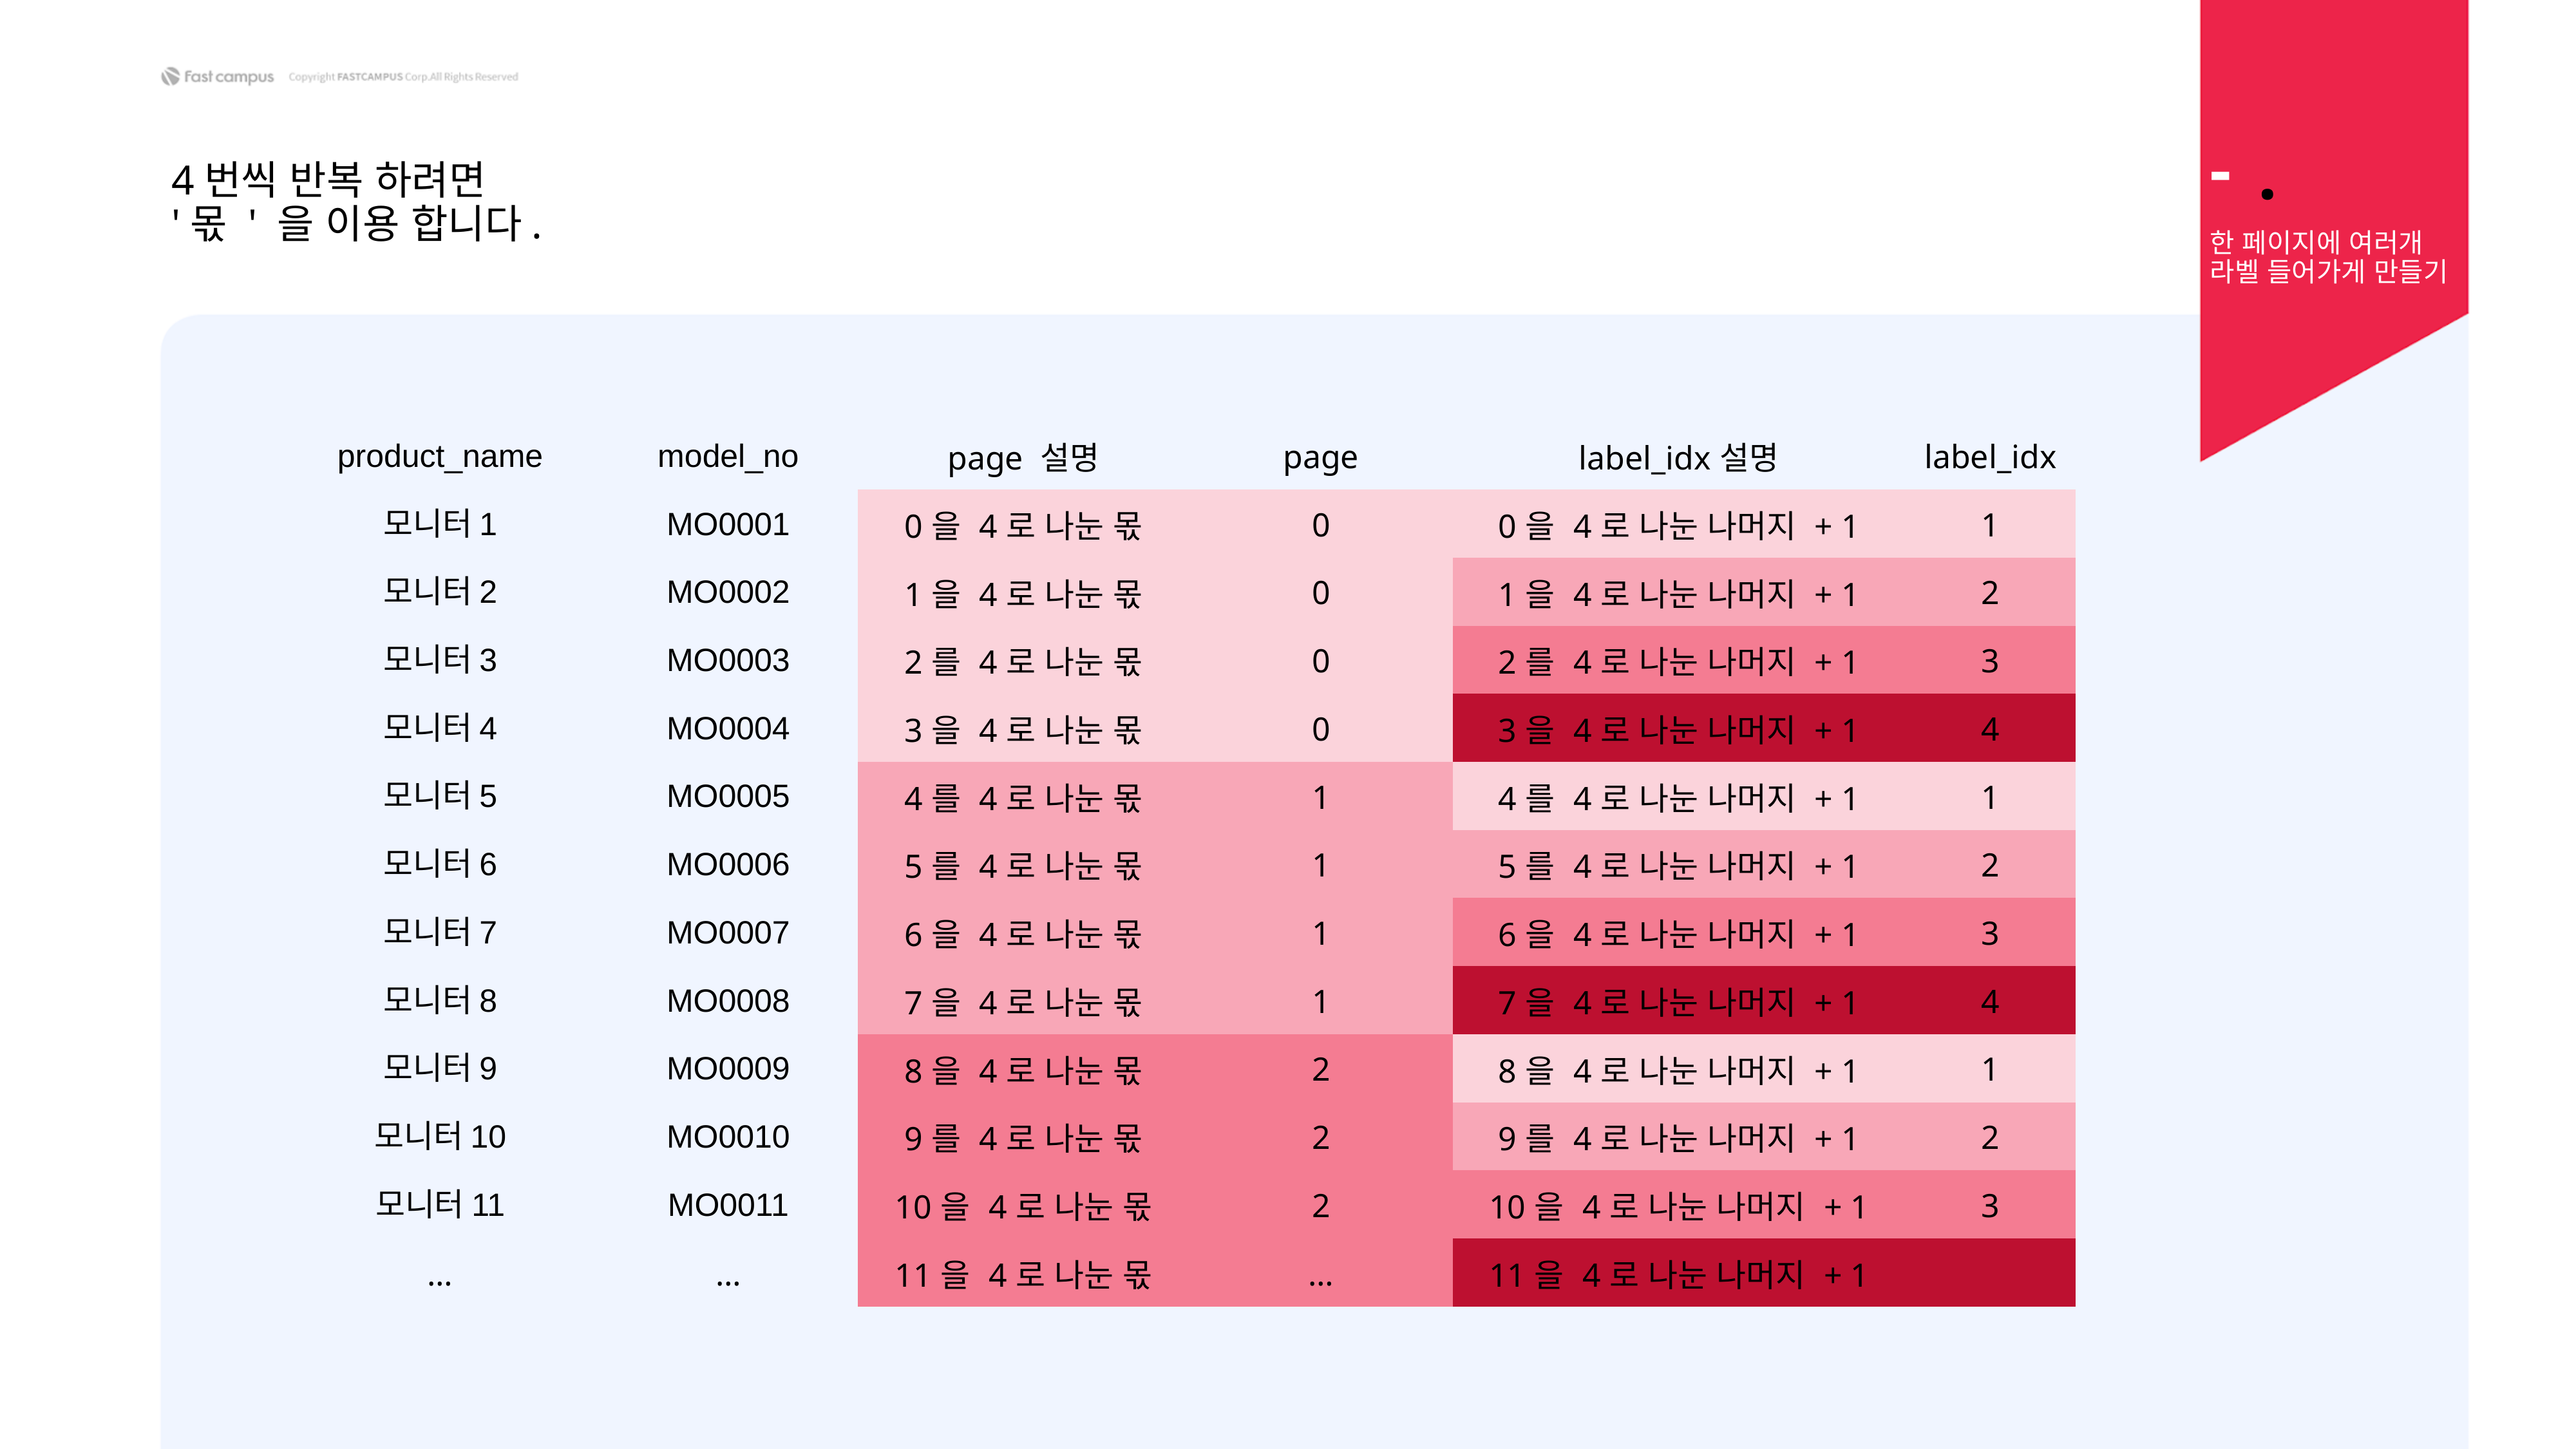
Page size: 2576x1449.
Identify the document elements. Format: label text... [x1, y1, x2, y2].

table_cell 4 [1906, 966, 2076, 1034]
table_cell 1 [1906, 1034, 2076, 1103]
table_header product_name [282, 422, 598, 489]
table_header label_idx [1906, 422, 2076, 489]
table_cell 11을 4로 나눈 몫 [858, 1238, 1189, 1307]
table_cell 2 [1906, 558, 2076, 626]
table_cell 0 [1189, 694, 1453, 762]
table_cell 3 [1906, 626, 2076, 694]
table_cell 1 [1906, 489, 2076, 558]
table_cell MO0009 [598, 1034, 858, 1103]
table_cell 1을 4로 나눈 나머지 + 1 [1453, 558, 1906, 626]
table_cell 2를 4로 나눈 몫 [858, 626, 1189, 694]
table_cell 0을 4로 나눈 나머지 + 1 [1453, 489, 1906, 558]
table_cell 0 [1189, 489, 1453, 558]
table_cell 모니터5 [282, 762, 598, 830]
table_cell 3을 4로 나눈 나머지 + 1 [1453, 694, 1906, 762]
table_cell 2 [1906, 830, 2076, 898]
table_cell 1 [1189, 966, 1453, 1034]
table_cell 6을 4로 나눈 나머지 + 1 [1453, 898, 1906, 966]
table_cell 2 [1906, 1103, 2076, 1170]
table_cell … [598, 1238, 858, 1307]
table_cell 8을 4로 나눈 몫 [858, 1034, 1189, 1103]
table_cell MO0011 [598, 1170, 858, 1238]
table_cell … [1189, 1238, 1453, 1307]
table_header label_idx설명 [1453, 422, 1906, 489]
table_cell 10을 4로 나눈 몫 [858, 1170, 1189, 1238]
table_cell … [282, 1238, 598, 1307]
table_cell 모니터3 [282, 626, 598, 694]
table_header page 설명 [858, 422, 1189, 489]
table_cell 모니터11 [282, 1170, 598, 1238]
table_cell 4를 4로 나눈 나머지 + 1 [1453, 762, 1906, 830]
table_cell 2 [1189, 1170, 1453, 1238]
table_cell 1 [1906, 762, 2076, 830]
table_cell 5를 4로 나눈 나머지 + 1 [1453, 830, 1906, 898]
table_cell 2 [1189, 1103, 1453, 1170]
table_cell 모니터9 [282, 1034, 598, 1103]
table_cell 4를 4로 나눈 몫 [858, 762, 1189, 830]
list - [2200, 136, 2260, 220]
table_cell 8을 4로 나눈 나머지 + 1 [1453, 1034, 1906, 1103]
table_cell 모니터4 [282, 694, 598, 762]
table_cell 0 [1189, 558, 1453, 626]
table_cell 모니터7 [282, 898, 598, 966]
table_cell 2를 4로 나눈 나머지 + 1 [1453, 626, 1906, 694]
table_cell MO0008 [598, 966, 858, 1034]
table_cell 1을 4로 나눈 몫 [858, 558, 1189, 626]
table_cell 1 [1189, 762, 1453, 830]
table_cell MO0001 [598, 489, 858, 558]
table_cell 6을 4로 나눈 몫 [858, 898, 1189, 966]
table_cell MO0002 [598, 558, 858, 626]
table_cell 3 [1906, 898, 2076, 966]
table_cell 9를 4로 나눈 몫 [858, 1103, 1189, 1170]
table_cell 11을 4로 나눈 나머지 + 1 [1453, 1238, 1906, 1307]
list 한 페이지에 여러개 라벨 들어가게 만들기 [2200, 229, 2469, 304]
table_cell 모니터1 [282, 489, 598, 558]
table_cell 3을 4로 나눈 몫 [858, 694, 1189, 762]
table_cell 9를 4로 나눈 나머지 + 1 [1453, 1103, 1906, 1170]
table_cell 4 [1906, 694, 2076, 762]
title 4번씩 반복 하려면 '몫 ' 을 이용 합니다. [162, 155, 655, 304]
table_cell 모니터6 [282, 830, 598, 898]
table_cell 모니터2 [282, 558, 598, 626]
table_cell 3 [1906, 1170, 2076, 1238]
table_cell 7을 4로 나눈 나머지 + 1 [1453, 966, 1906, 1034]
table_cell MO0006 [598, 830, 858, 898]
table_cell MO0003 [598, 626, 858, 694]
picture [0, 0, 2576, 1449]
table_cell 1 [1189, 898, 1453, 966]
table_cell MO0004 [598, 694, 858, 762]
table_cell 0을 4로 나눈 몫 [858, 489, 1189, 558]
table_header model_no [598, 422, 858, 489]
table_cell 모니터10 [282, 1103, 598, 1170]
table_cell 2 [1189, 1034, 1453, 1103]
table_cell MO0010 [598, 1103, 858, 1170]
table_cell MO0005 [598, 762, 858, 830]
table_cell 10을 4로 나눈 나머지 + 1 [1453, 1170, 1906, 1238]
table_cell 7을 4로 나눈 몫 [858, 966, 1189, 1034]
table_cell [1906, 1238, 2076, 1307]
table_cell 모니터8 [282, 966, 598, 1034]
table_header page [1189, 422, 1453, 489]
table_cell MO0007 [598, 898, 858, 966]
table_cell 0 [1189, 626, 1453, 694]
table_cell 5를 4로 나눈 몫 [858, 830, 1189, 898]
table_cell 1 [1189, 830, 1453, 898]
